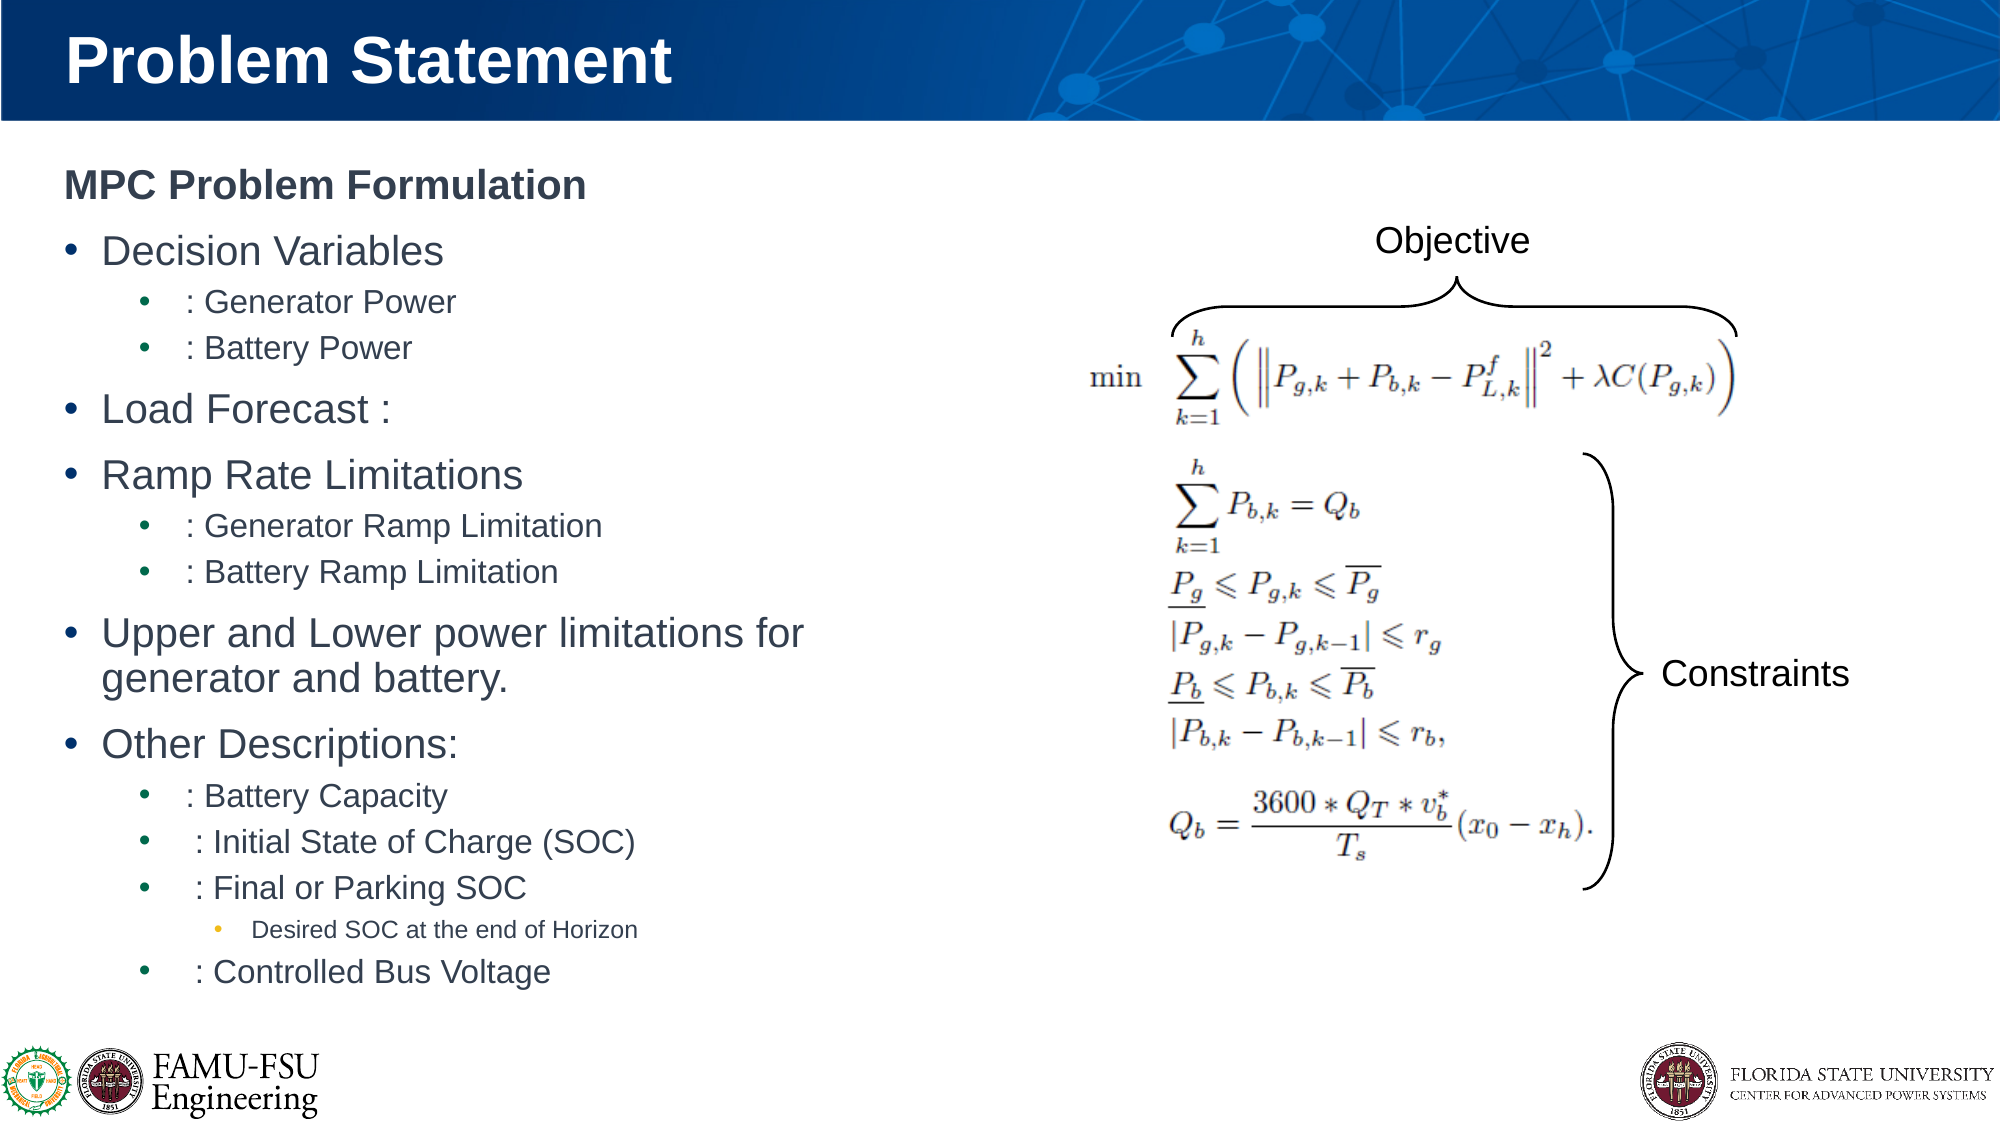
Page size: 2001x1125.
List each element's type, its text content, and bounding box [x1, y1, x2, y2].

picture [1634, 1031, 2000, 1125]
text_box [1075, 208, 1879, 890]
title Problem Statement [50, 9, 1938, 115]
list [48, 155, 1000, 235]
picture [1, 0, 2000, 121]
